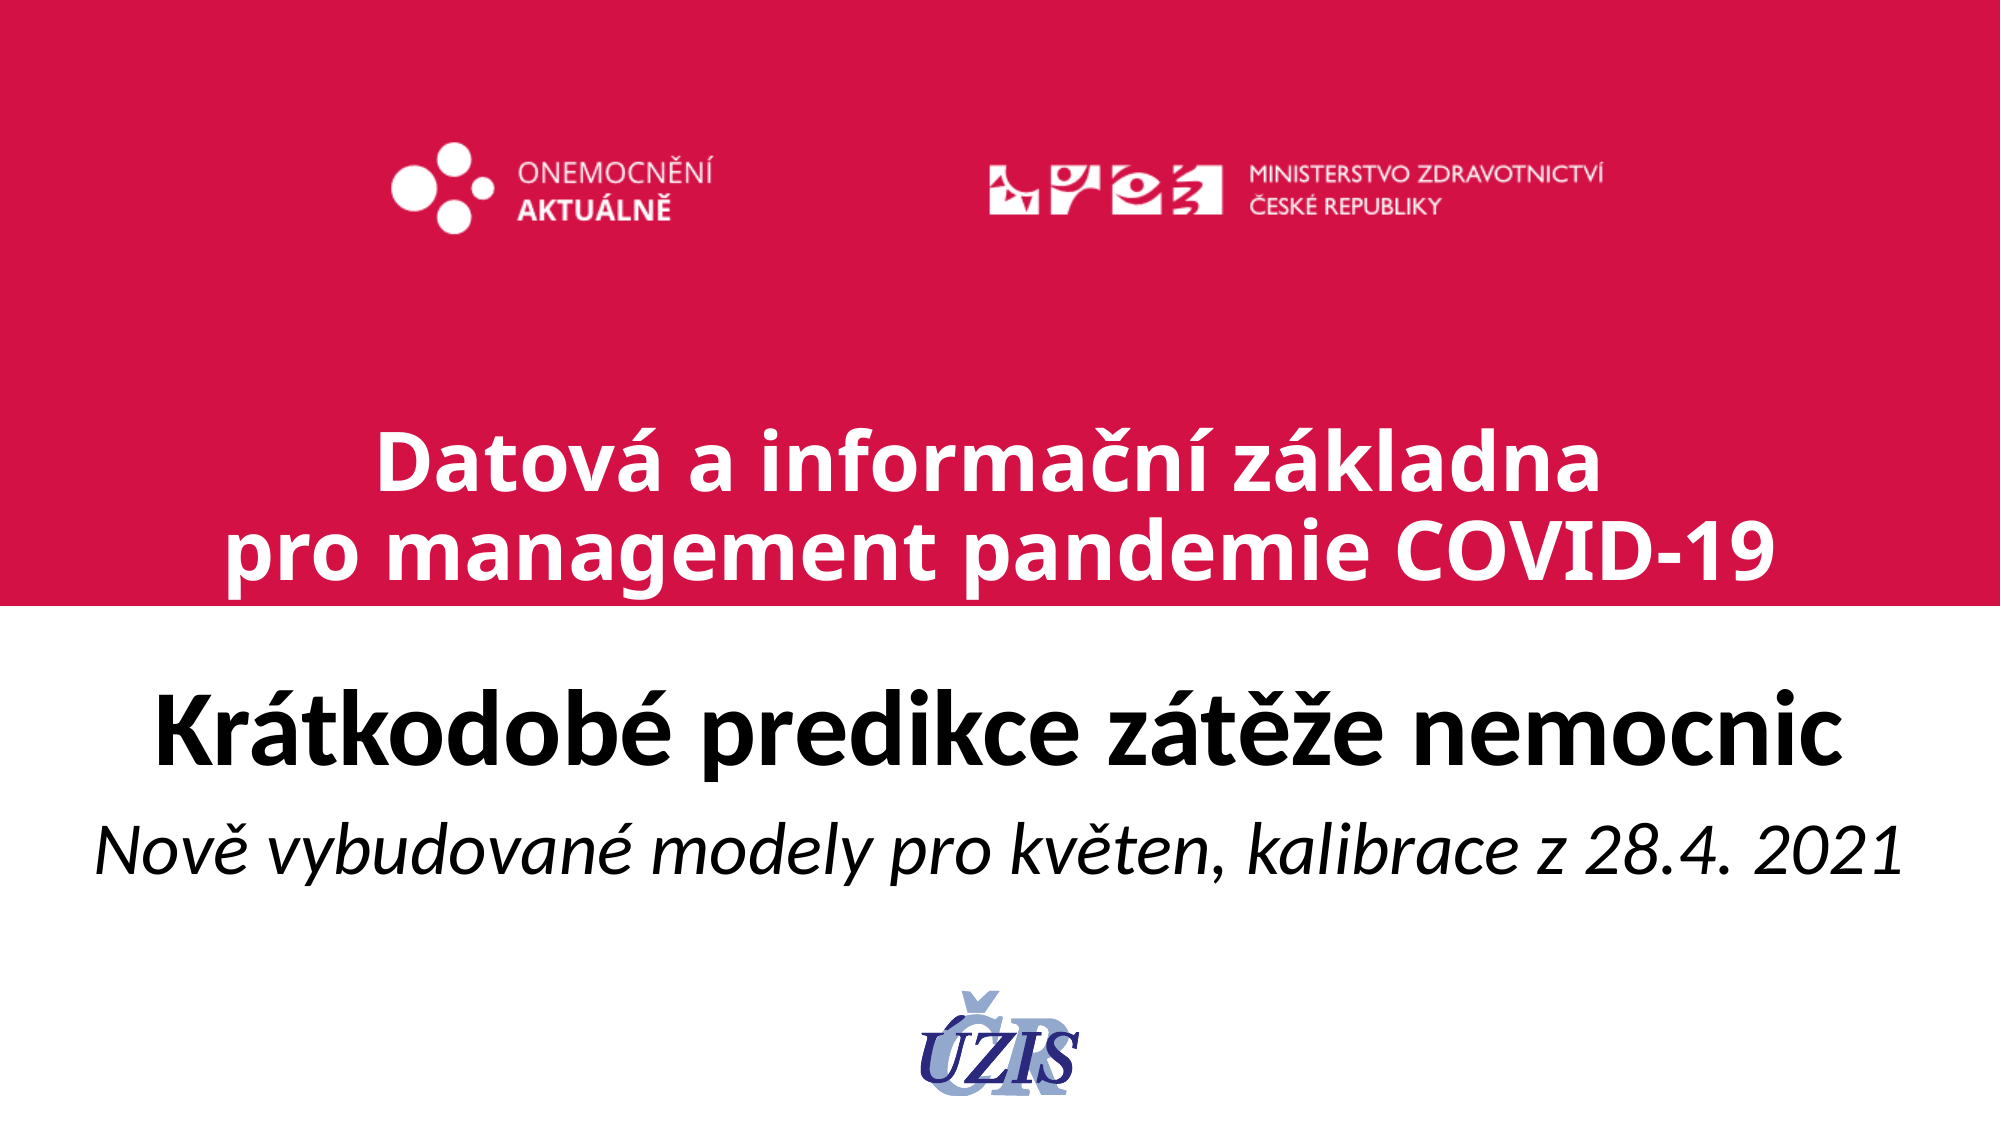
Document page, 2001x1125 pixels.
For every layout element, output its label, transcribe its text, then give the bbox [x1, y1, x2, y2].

title Datová a informační základna pro management pandemie COVID-19 [0, 410, 2000, 606]
subtitle Krátkodobé predikce zátěže nemocnic Nově vybudované modely pro květen, kalibrace z 28.4. 2021 [23, 605, 1977, 957]
